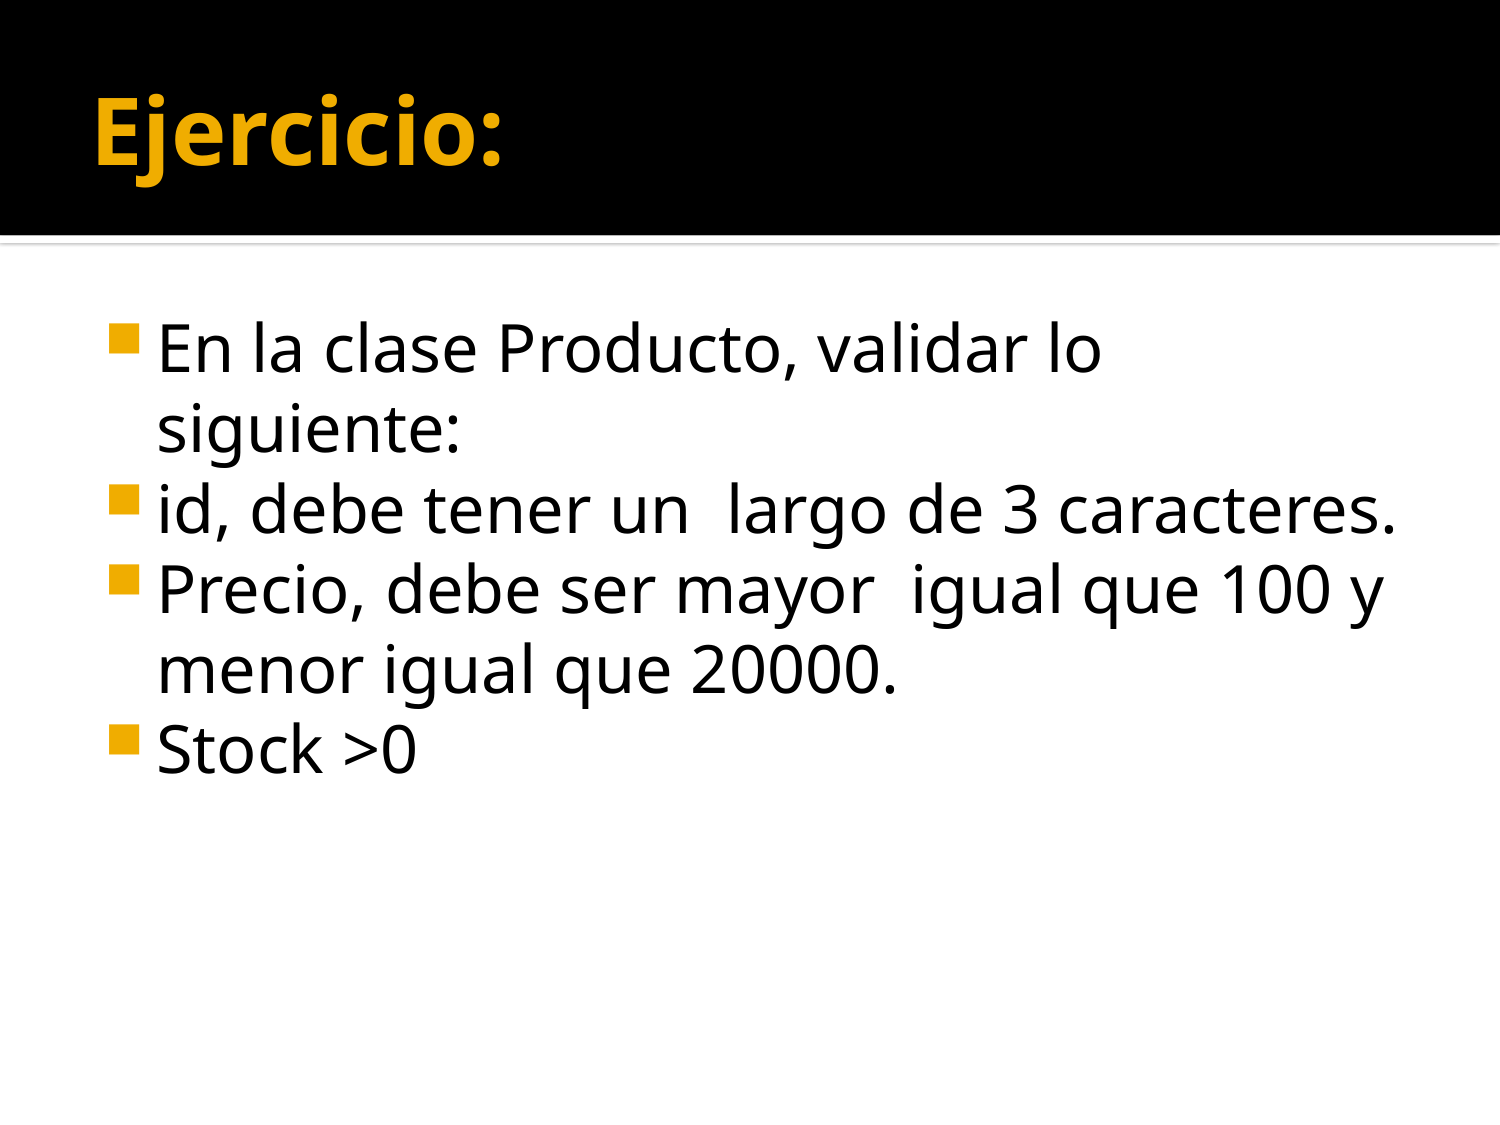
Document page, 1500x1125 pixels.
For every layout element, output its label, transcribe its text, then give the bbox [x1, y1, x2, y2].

title Ejercicio: [75, 25, 1425, 231]
list En la clase Producto, validar lo siguiente: id, debe tener un largo de 3 caracteres. Precio, debe ser mayor igual que 100 y menor igual que 20000. Stock >0 [75, 291, 1425, 1050]
